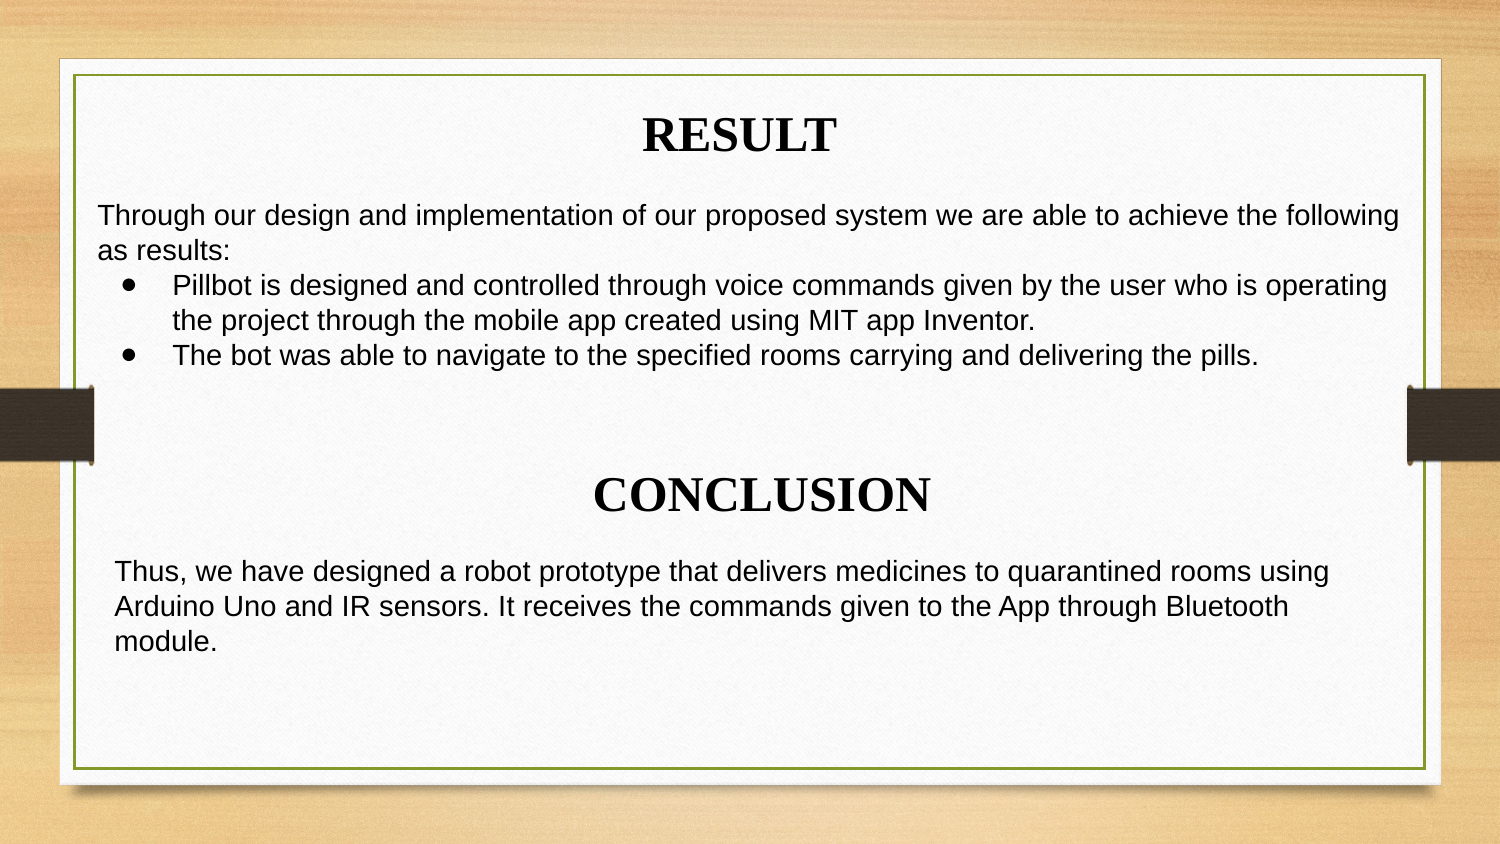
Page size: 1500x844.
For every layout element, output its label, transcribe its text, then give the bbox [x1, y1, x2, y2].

text_box RESULT [468, 85, 961, 176]
text_box CONCLUSION [517, 446, 1006, 537]
text_box Through our design and implementation of our proposed system we are able to achieve the following as results: Pillbot is designed and controlled through voice commands given by the user who is operating the project through the mobile app created using MIT app Inventor. The bot was able to navigate to the specified rooms carrying and delivering the pills. [82, 181, 1442, 386]
picture [0, 0, 1500, 844]
text_box Thus, we have designed a robot prototype that delivers medicines to quarantined rooms using Arduino Uno and IR sensors. It receives the commands given to the App through Bluetooth module. [99, 537, 1401, 673]
